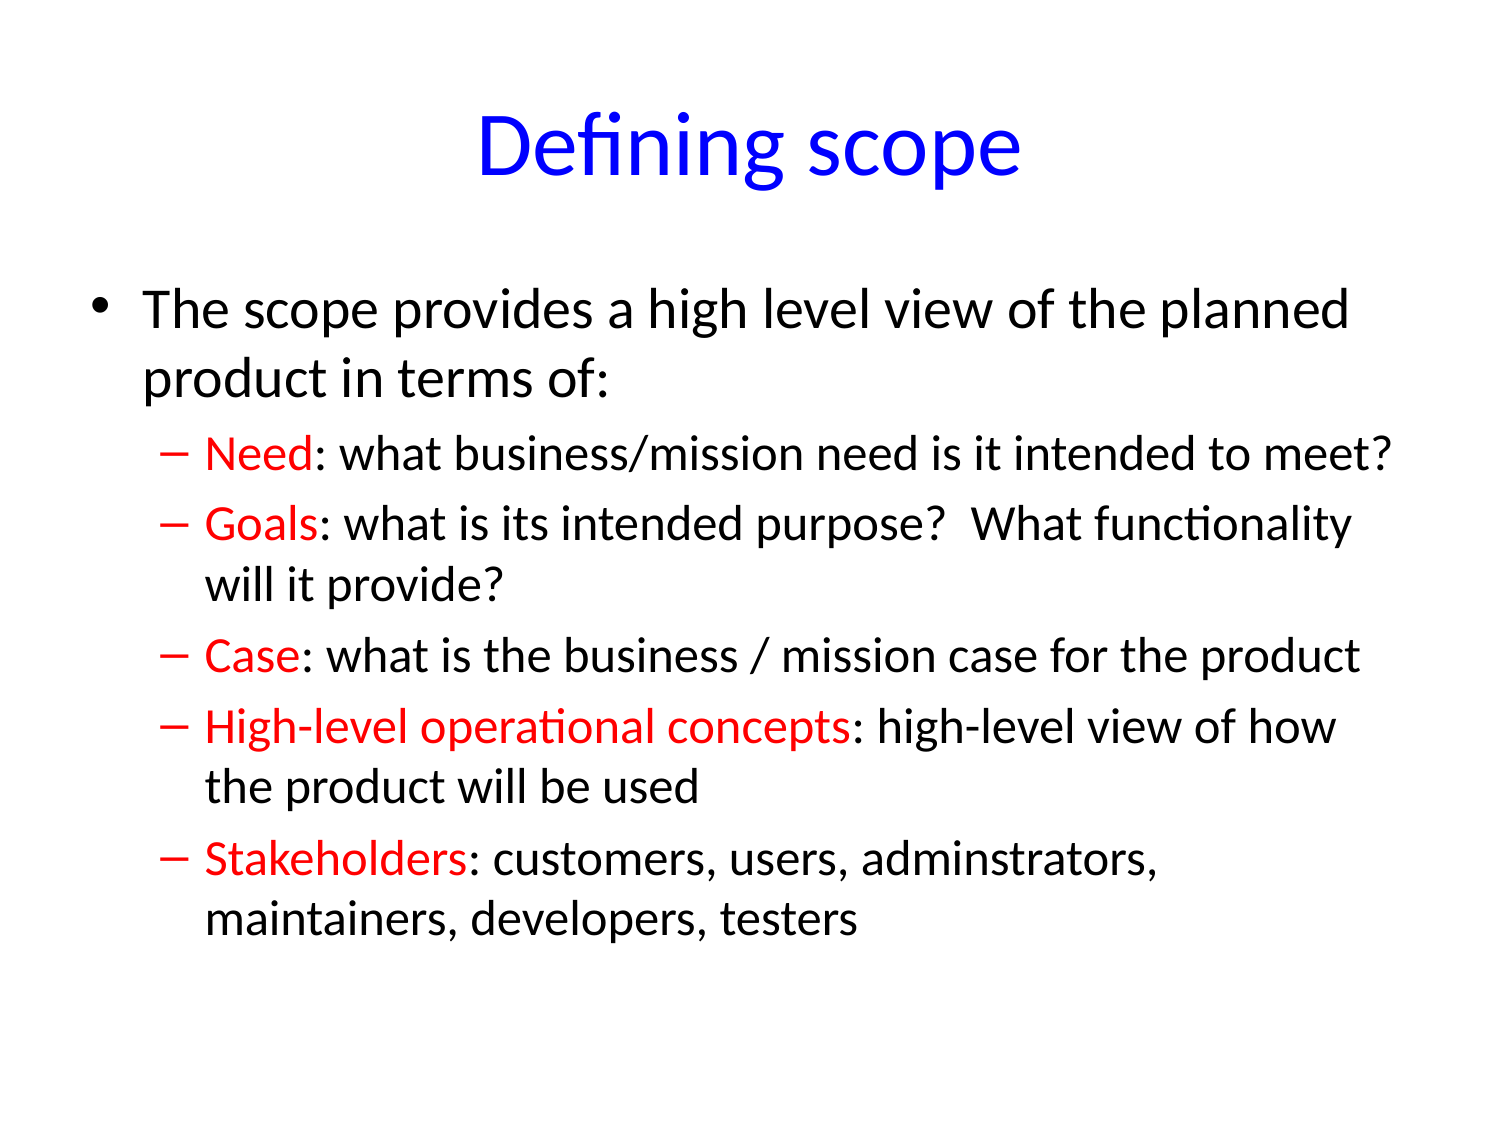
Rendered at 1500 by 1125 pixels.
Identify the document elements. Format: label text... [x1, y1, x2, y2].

list The scope provides a high level view of the planned product in terms of: Need: what business/mission need is it intended to meet? Goals: what is its intended purpose? What functionality will it provide? Case: what is the business / mission case for the product High-level operational concepts: high-level view of how the product will be used Stakeholders: customers, users, adminstrators, maintainers, developers, testers [75, 262, 1425, 1005]
title Defining scope [75, 45, 1425, 233]
